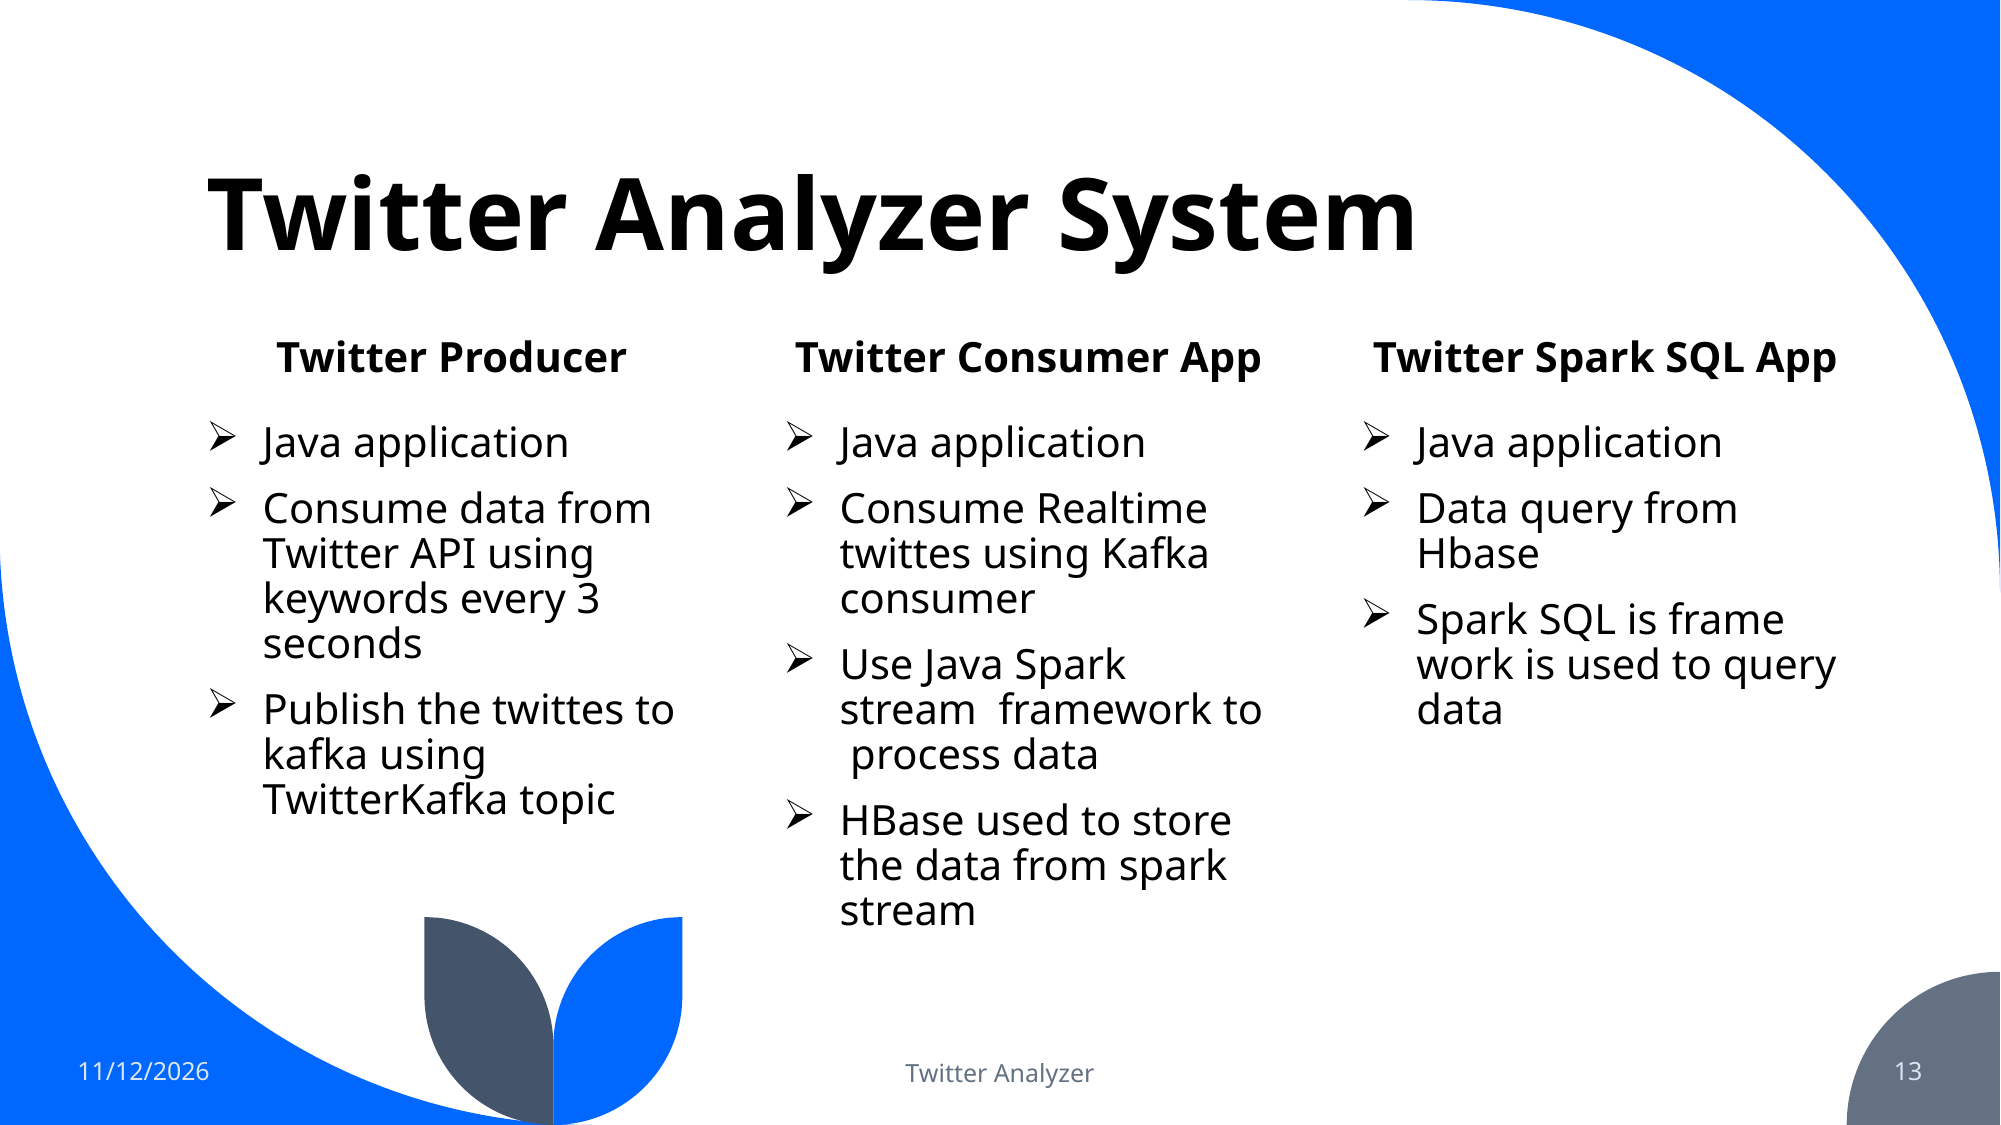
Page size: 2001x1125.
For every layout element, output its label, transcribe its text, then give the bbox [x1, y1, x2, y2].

list Twitter Consumer App [768, 328, 1289, 415]
slide_number 13 [1665, 1042, 1938, 1103]
list Twitter Spark SQL App [1345, 328, 1866, 415]
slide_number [62, 1042, 353, 1103]
list Java application Data query from Hbase Spark SQL is frame work is used to query data [1345, 415, 1866, 879]
title Twitter Analyzer System [191, 62, 1796, 280]
list Twitter Producer [191, 328, 713, 415]
footer Twitter Analyzer [662, 1042, 1338, 1103]
list Java application Consume Realtime twittes using Kafka consumer Use Java Spark stream framework to process data HBase used to store the data from spark stream [768, 415, 1289, 879]
list Java application Consume data from Twitter API using keywords every 3 seconds Publish the twittes to kafka using TwitterKafka topic [191, 414, 720, 879]
